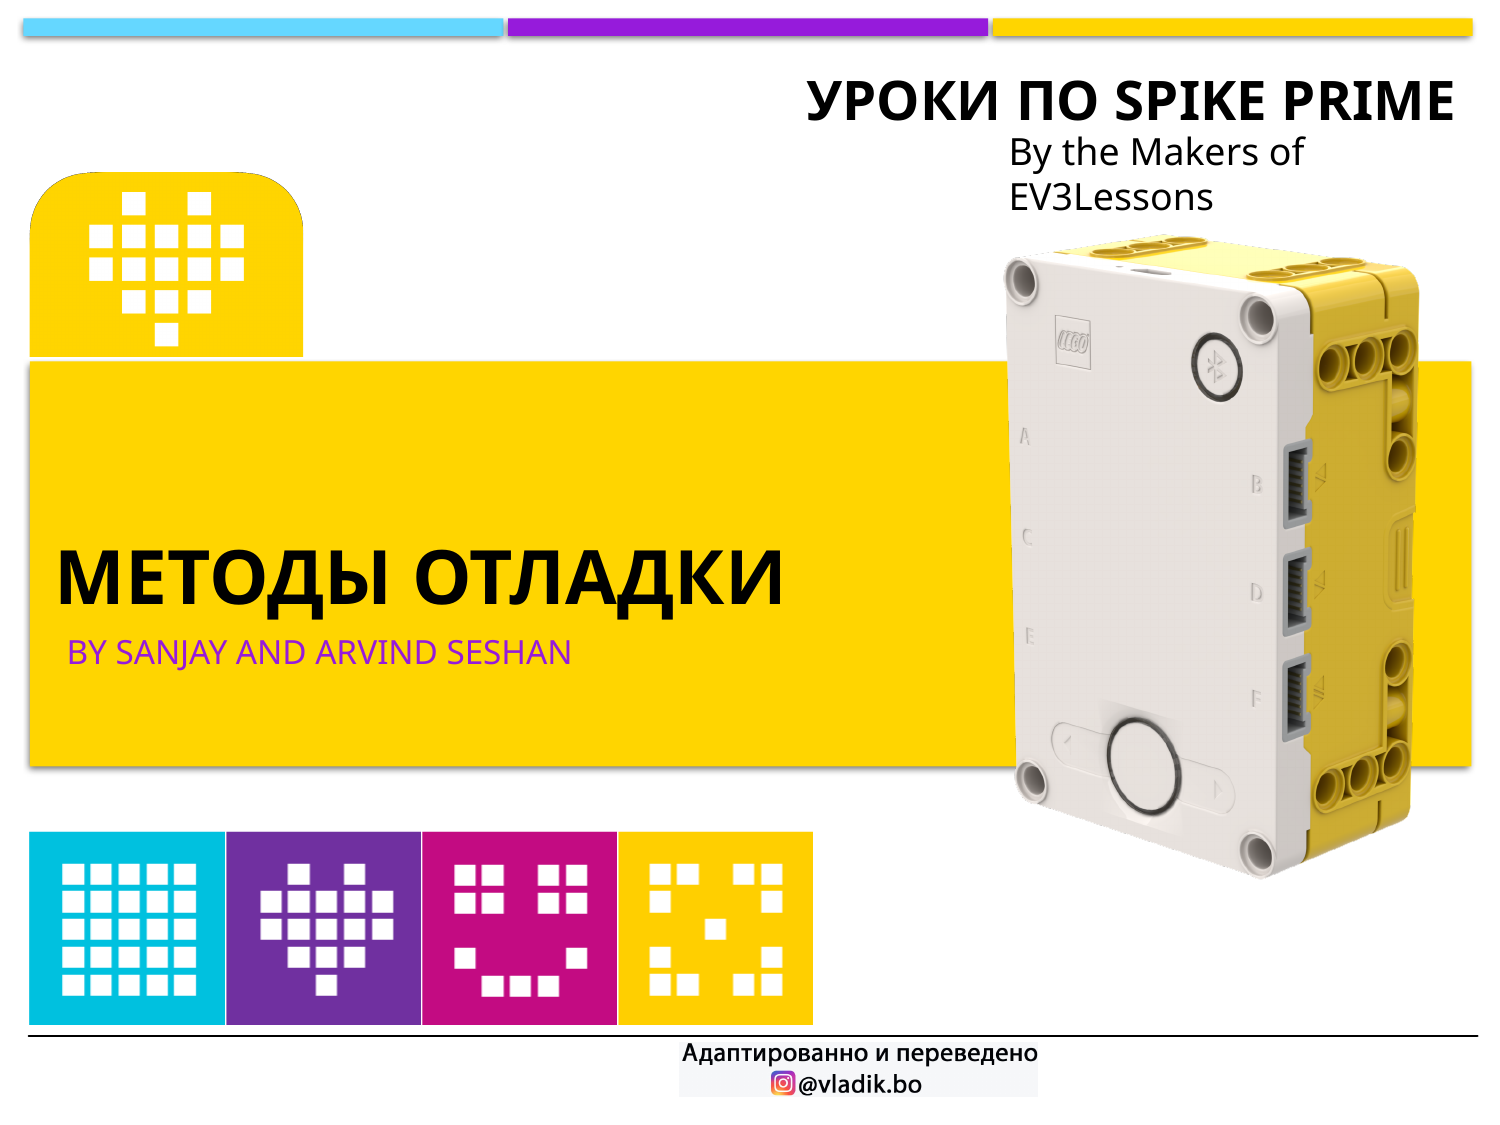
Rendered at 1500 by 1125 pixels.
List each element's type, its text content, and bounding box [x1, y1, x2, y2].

text_box By sanjay and Arvind Seshan [51, 623, 994, 721]
text_box By the Makers of EV3Lessons [993, 120, 1472, 271]
picture [679, 1042, 1039, 1098]
picture [29, 172, 304, 357]
title МЕТОДЫ ОТЛАДКИ [39, 440, 994, 687]
picture [29, 830, 813, 1025]
picture [993, 271, 1433, 890]
